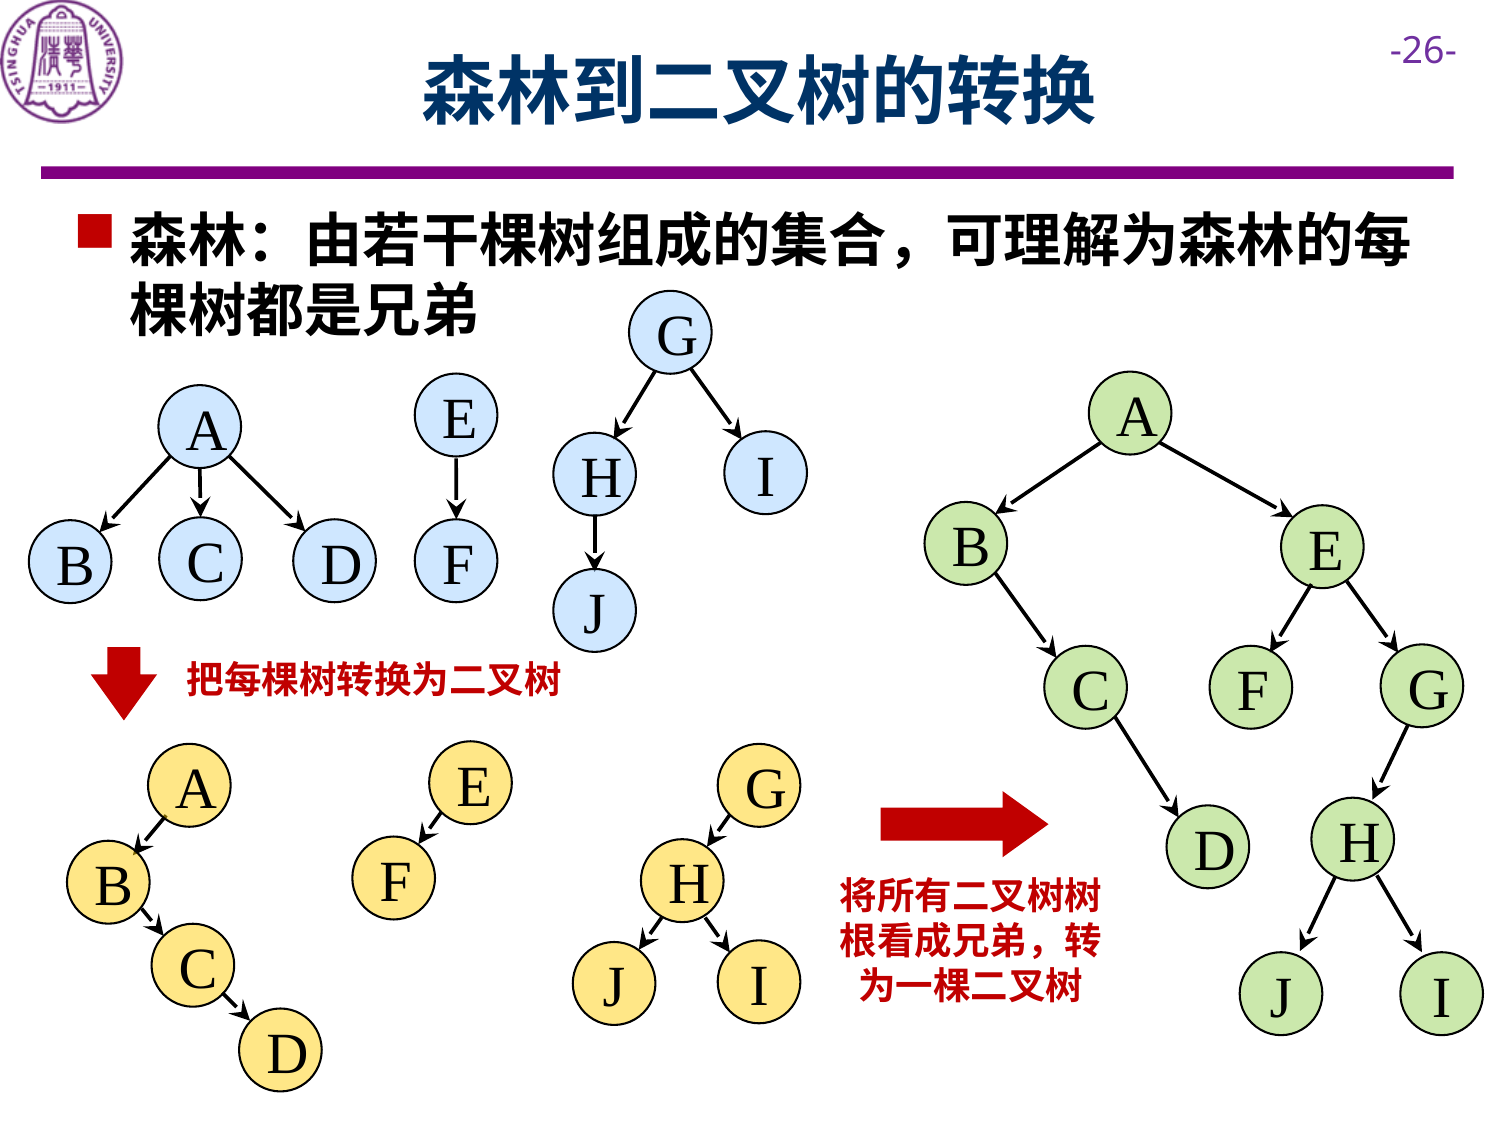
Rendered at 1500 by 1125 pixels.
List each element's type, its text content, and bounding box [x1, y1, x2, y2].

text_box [228, 455, 306, 532]
text_box H [553, 432, 636, 516]
text_box G [628, 290, 712, 374]
text_box B [28, 520, 112, 604]
text_box [880, 807, 919, 841]
text_box A [158, 385, 242, 468]
title 森林到二叉树的转换 [135, 13, 1383, 165]
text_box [99, 455, 171, 533]
text_box 森林：由若干棵树组成的集合，可理解为森林的每棵树都是兄弟 [58, 196, 1459, 351]
text_box I [724, 431, 807, 515]
text_box J [553, 569, 636, 652]
text_box C [159, 517, 242, 601]
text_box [924, 371, 1484, 1036]
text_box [66, 740, 801, 1092]
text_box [613, 370, 656, 440]
text_box D [293, 519, 376, 603]
text_box E [414, 373, 498, 457]
text_box 将所有二叉树树根看成兄弟，转为一棵二叉树 [811, 864, 919, 1015]
text_box F [414, 519, 498, 603]
text_box 把每棵树转换为二叉树 [152, 648, 596, 709]
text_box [690, 367, 743, 440]
text_box [90, 647, 152, 721]
picture [0, 0, 124, 124]
